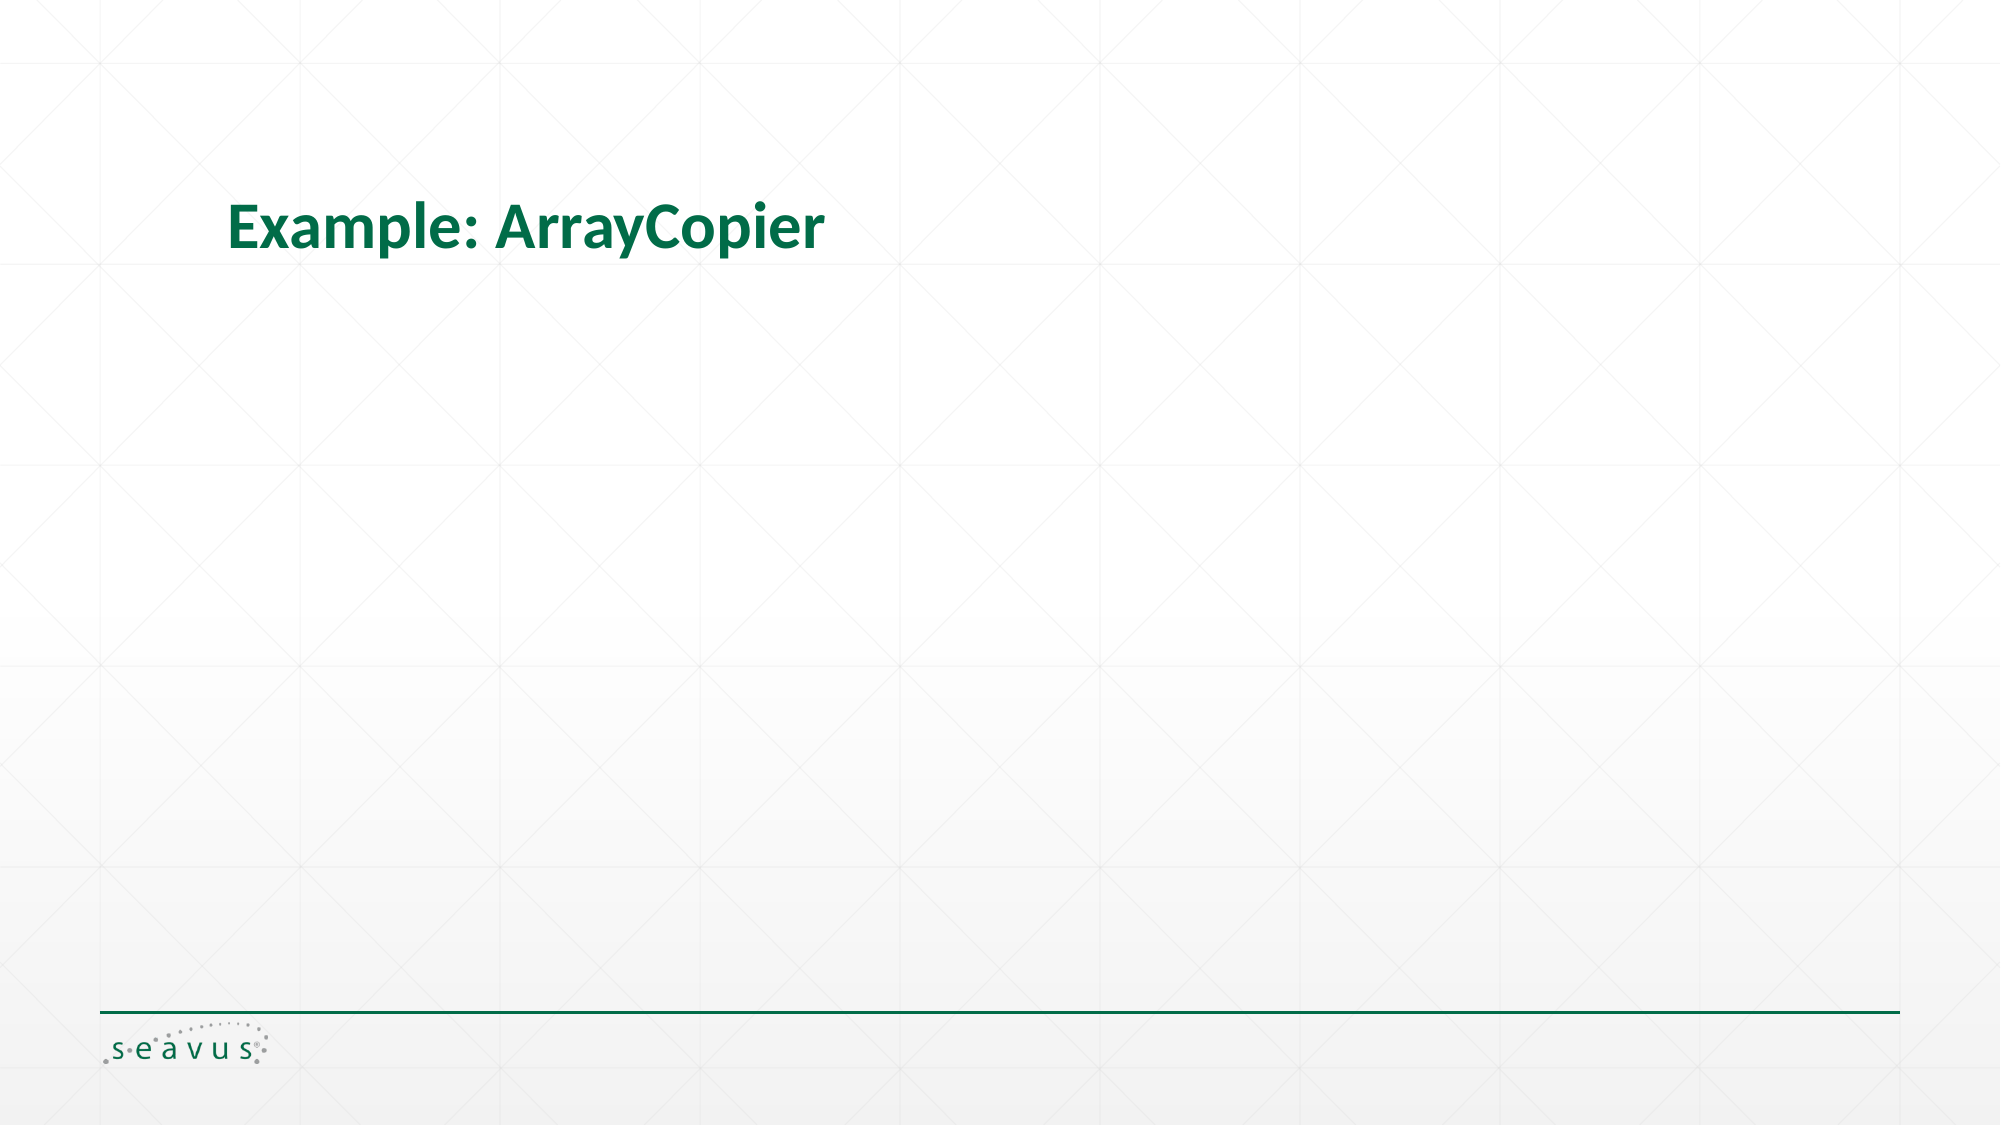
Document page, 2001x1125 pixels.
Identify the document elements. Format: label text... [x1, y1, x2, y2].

title Example: ArrayCopier [212, 82, 1788, 271]
picture [103, 1022, 268, 1064]
